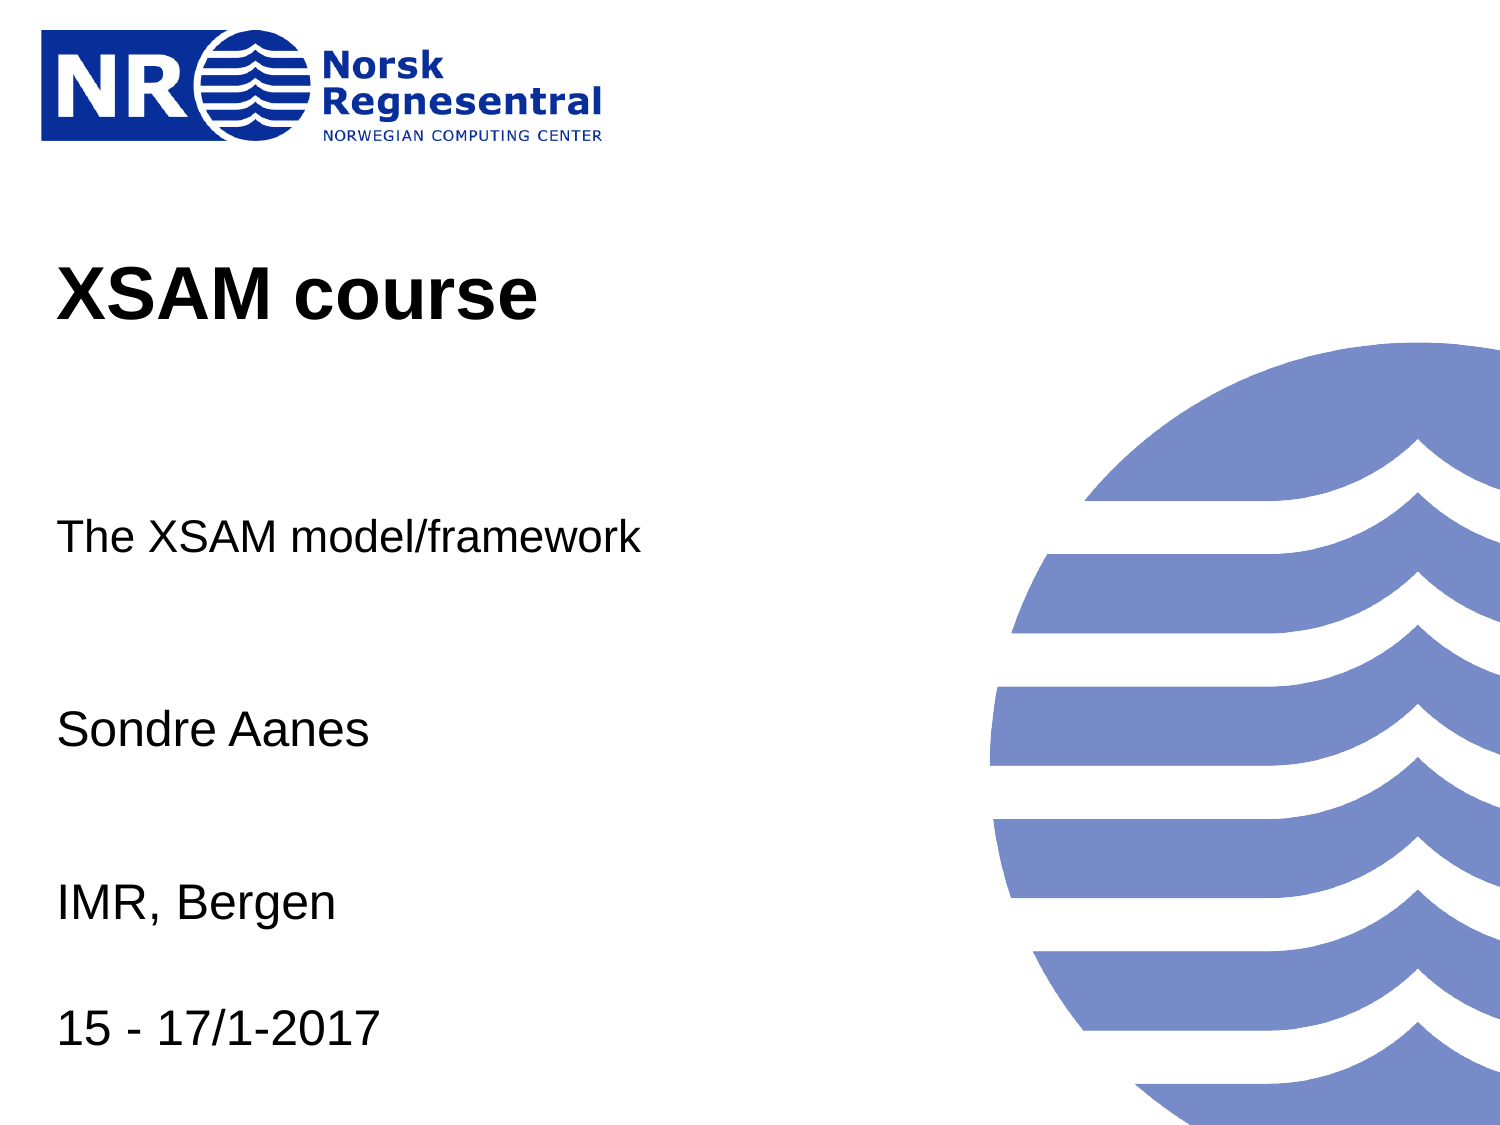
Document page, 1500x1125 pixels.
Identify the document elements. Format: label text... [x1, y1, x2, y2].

list 15 - 17/1-2017 [41, 987, 963, 1090]
list Sondre Aanes [41, 688, 963, 815]
picture [41, 30, 603, 141]
picture [986, 338, 1500, 1125]
subtitle The XSAM model/framework [41, 499, 975, 657]
list IMR, Bergen [41, 861, 963, 957]
title XSAM course [41, 247, 1010, 468]
